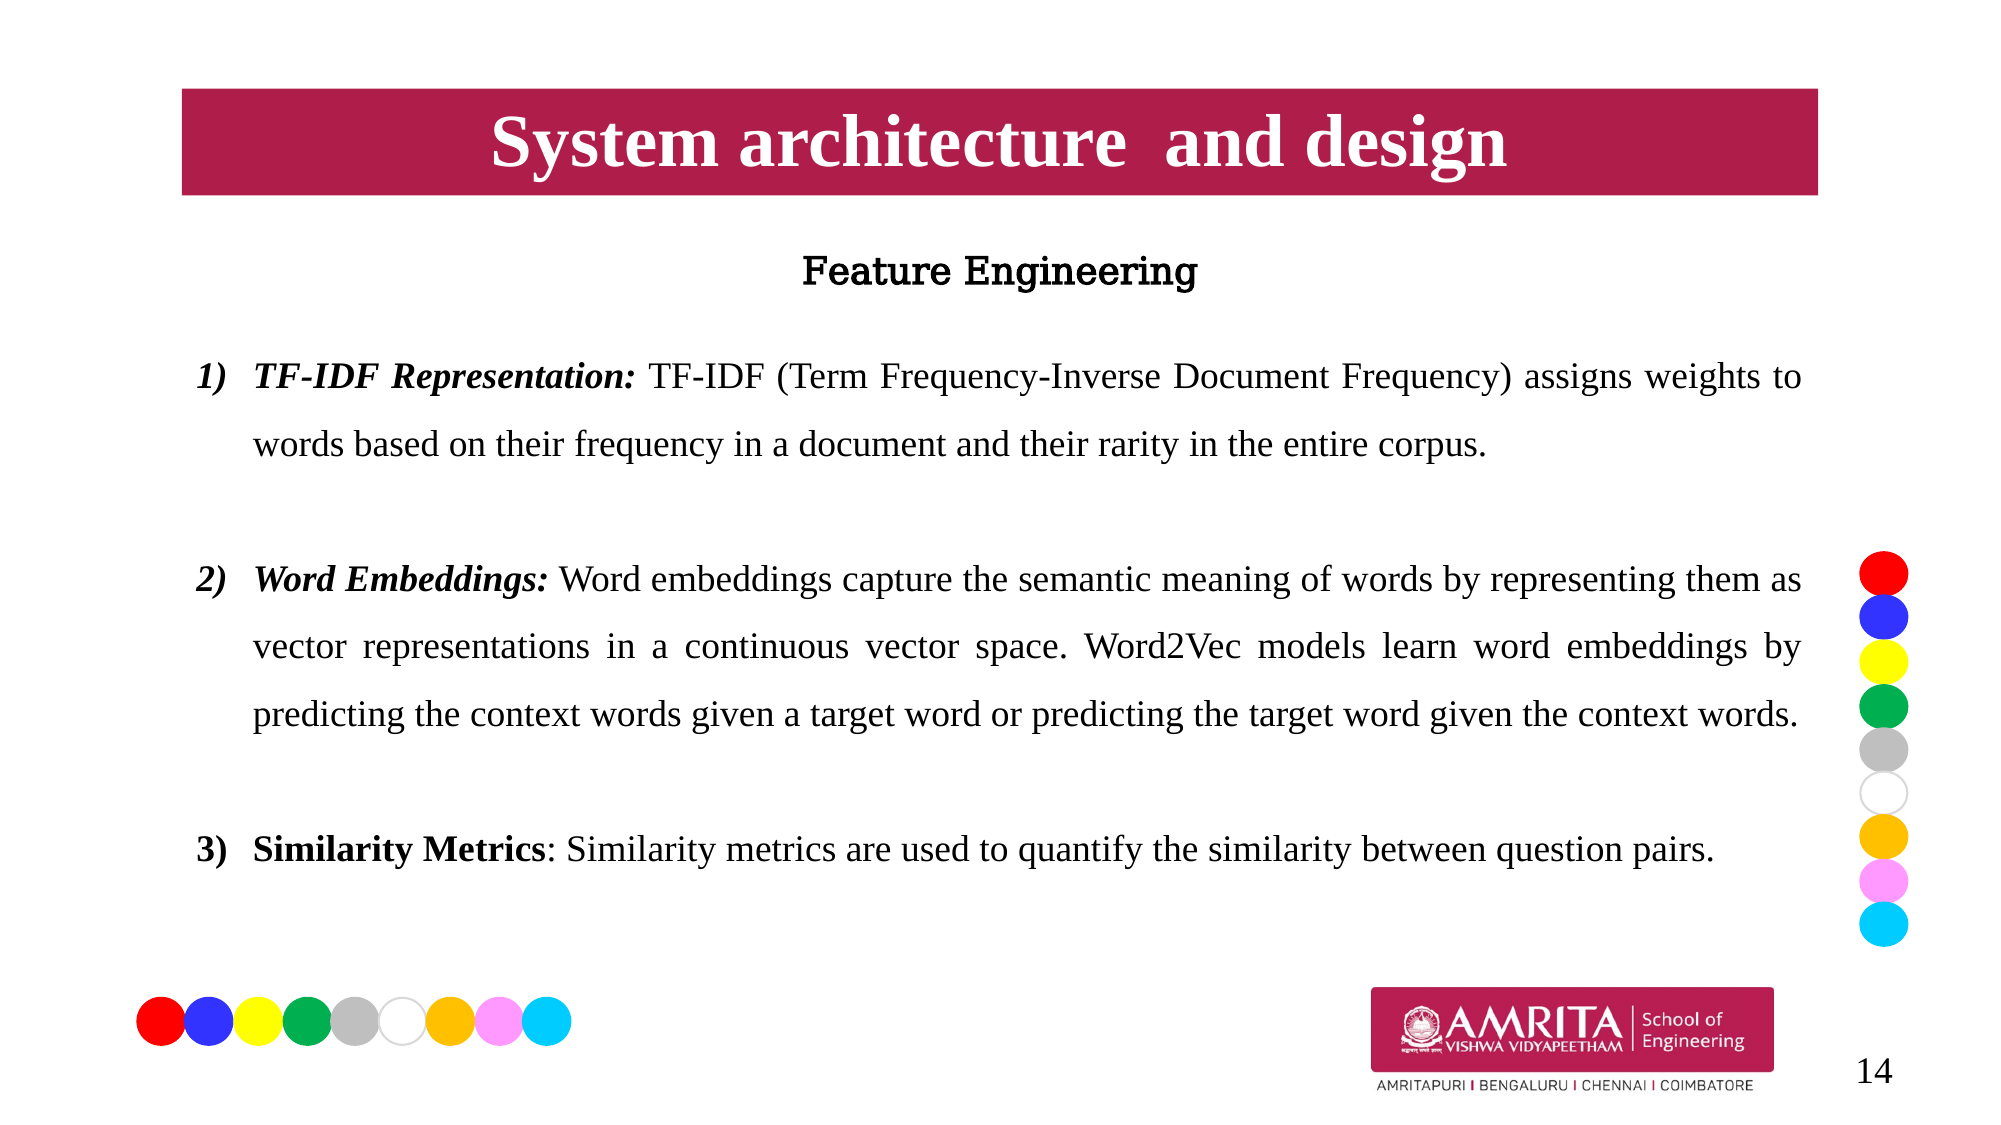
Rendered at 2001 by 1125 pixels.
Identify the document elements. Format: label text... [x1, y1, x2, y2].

title System architecture and design [181, 88, 1819, 196]
picture [1370, 987, 1774, 1095]
text_box Feature Engineering TF-IDF Representation: TF-IDF (Term Frequency-Inverse Document Frequency) assigns weights to words based on their frequency in a document and their rarity in the entire corpus. Word Embeddings: Word embeddings capture the semantic meaning of words by representing them as vector representations in a continuous vector space. Word2Vec models learn word embeddings by predicting the context words given a target word or predicting the target word given the context words. Similarity Metrics: Similarity metrics are used to quantify the similarity between question pairs. [181, 216, 1819, 877]
text_box 14 [1840, 1038, 1983, 1099]
